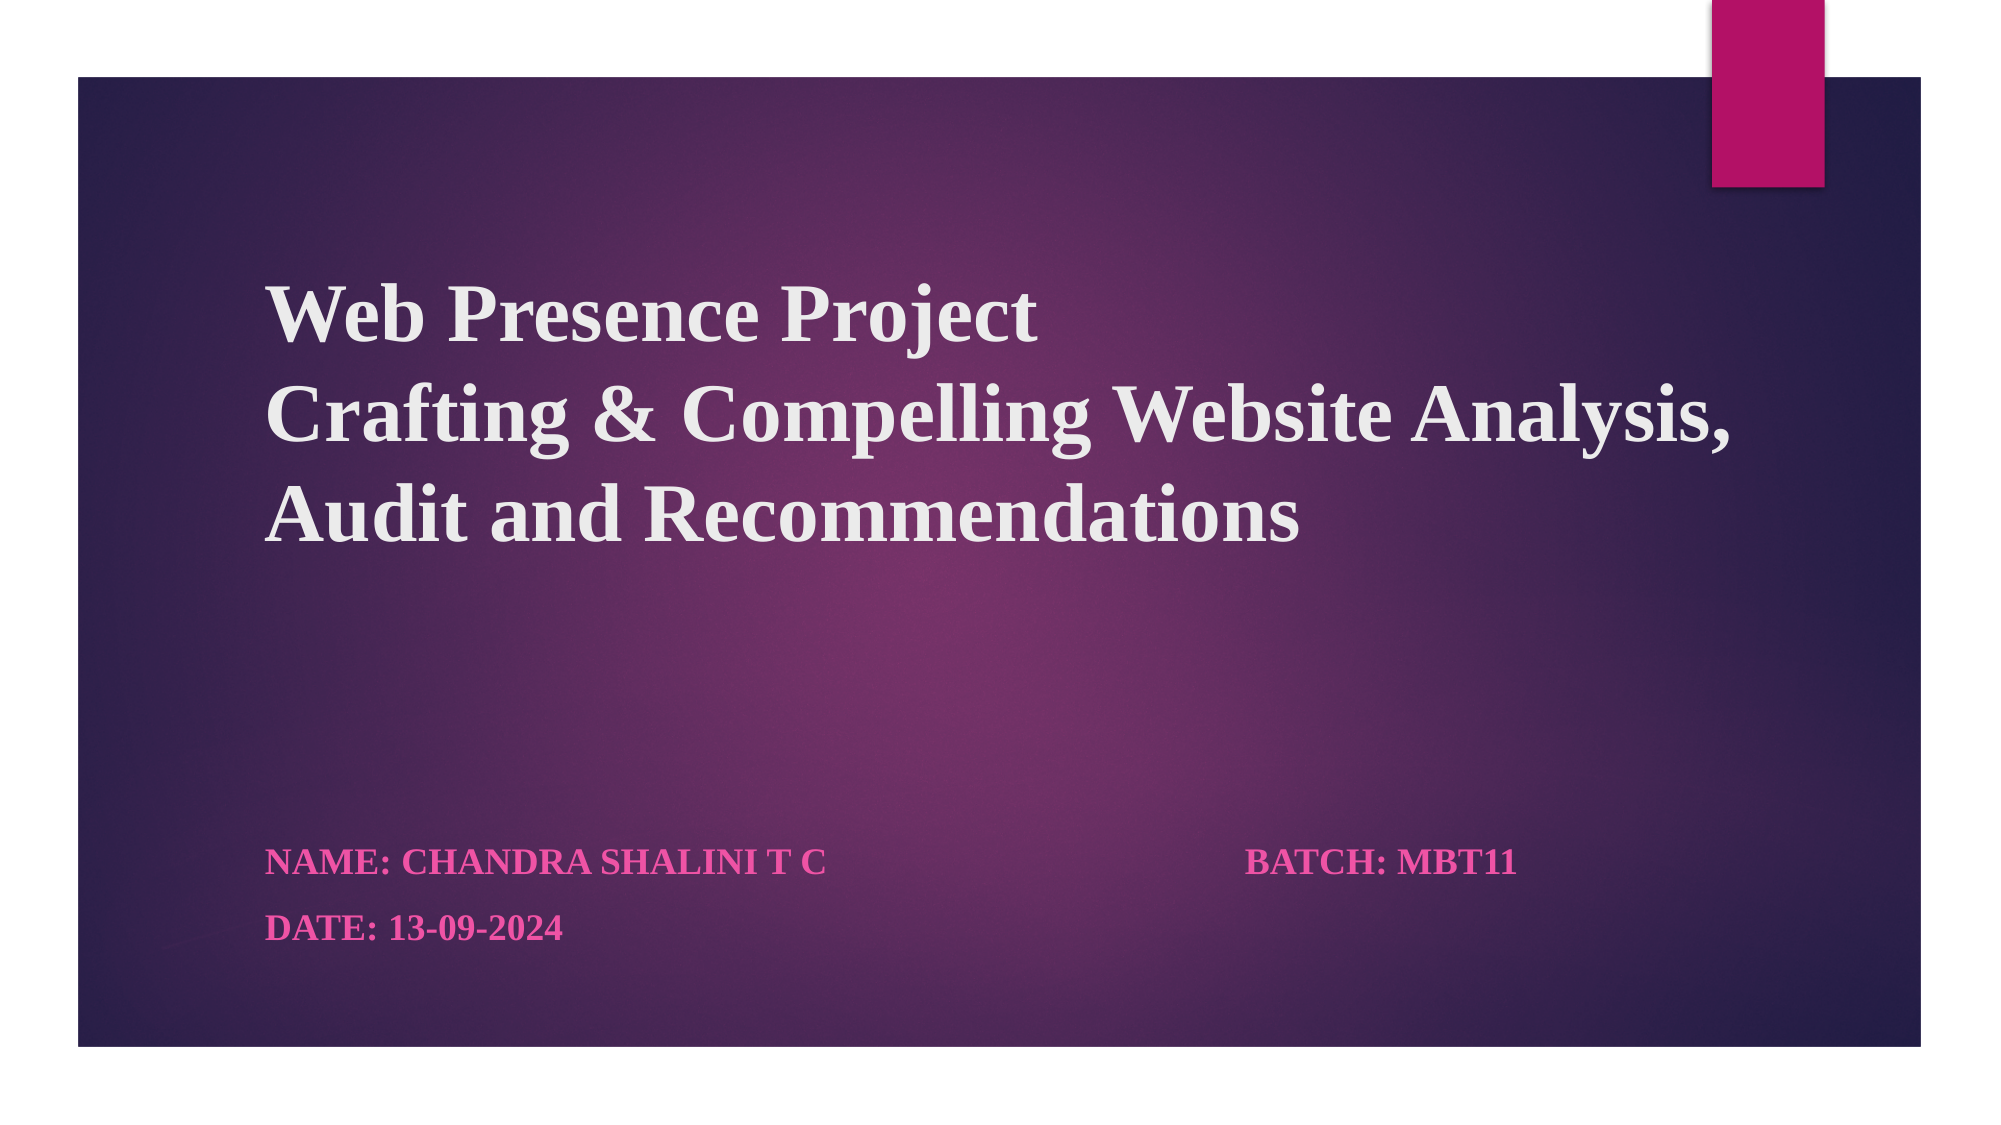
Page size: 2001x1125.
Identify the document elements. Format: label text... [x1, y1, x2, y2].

title Web Presence Project Crafting & Compelling Website Analysis, Audit and Recommendations [249, 184, 1750, 666]
subtitle Name: Chandra Shalini T C Batch: MBT11 Date: 13-09-2024 [249, 829, 1750, 1086]
